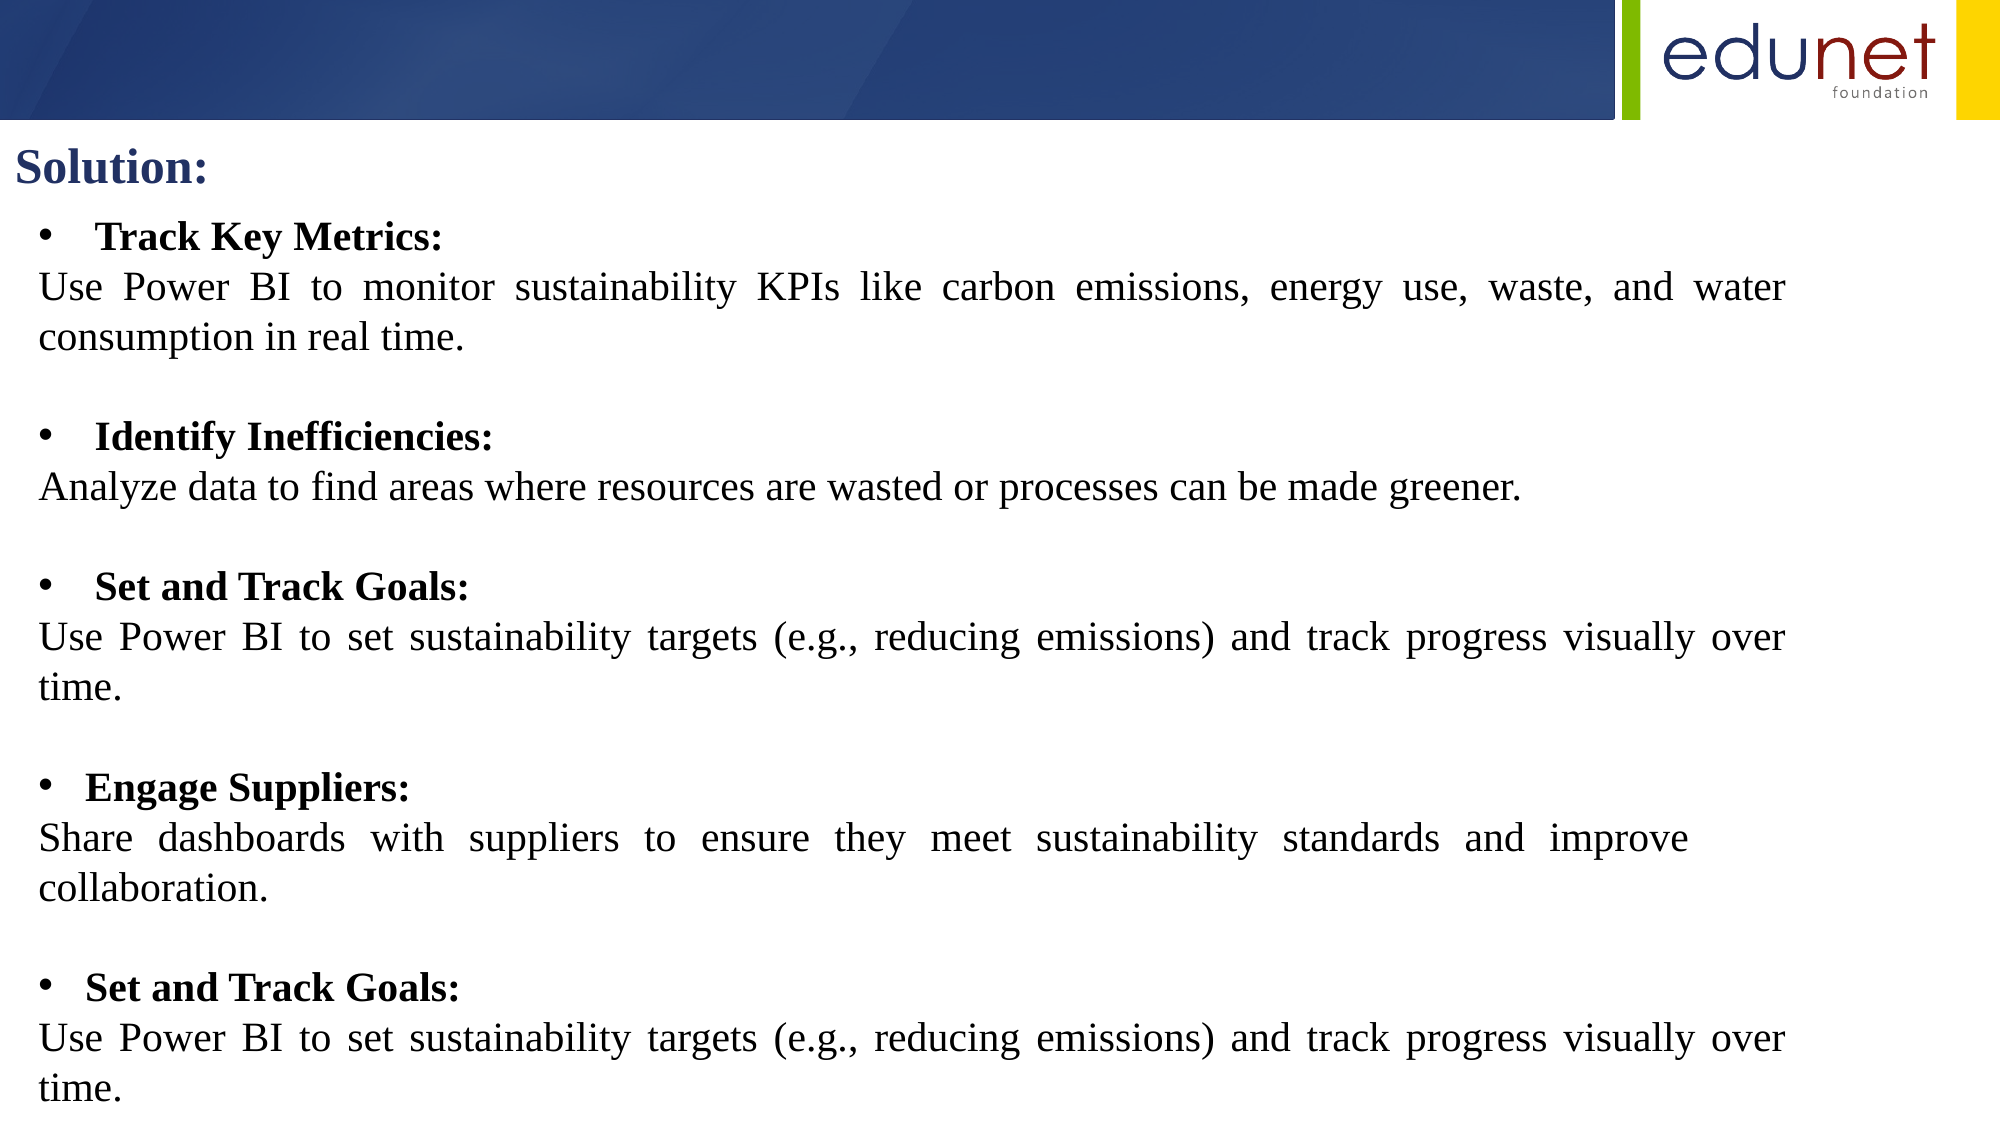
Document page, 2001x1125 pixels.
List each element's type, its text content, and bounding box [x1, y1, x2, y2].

text_box Solution: [0, 125, 1001, 201]
picture [1652, 12, 1948, 108]
text_box Track Key Metrics: Use Power BI to monitor sustainability KPIs like carbon emissions, energy use, waste, and water consumption in real time. Identify Inefficiencies: Analyze data to find areas where resources are wasted or processes can be made greener. Set and Track Goals: Use Power BI to set sustainability targets (e.g., reducing emissions) and track progress visually over time. Engage Suppliers: Share dashboards with suppliers to ensure they meet sustainability standards and improve collaboration. Set and Track Goals: Use Power BI to set sustainability targets (e.g., reducing emissions) and track progress visually over time. [23, 201, 1803, 1117]
